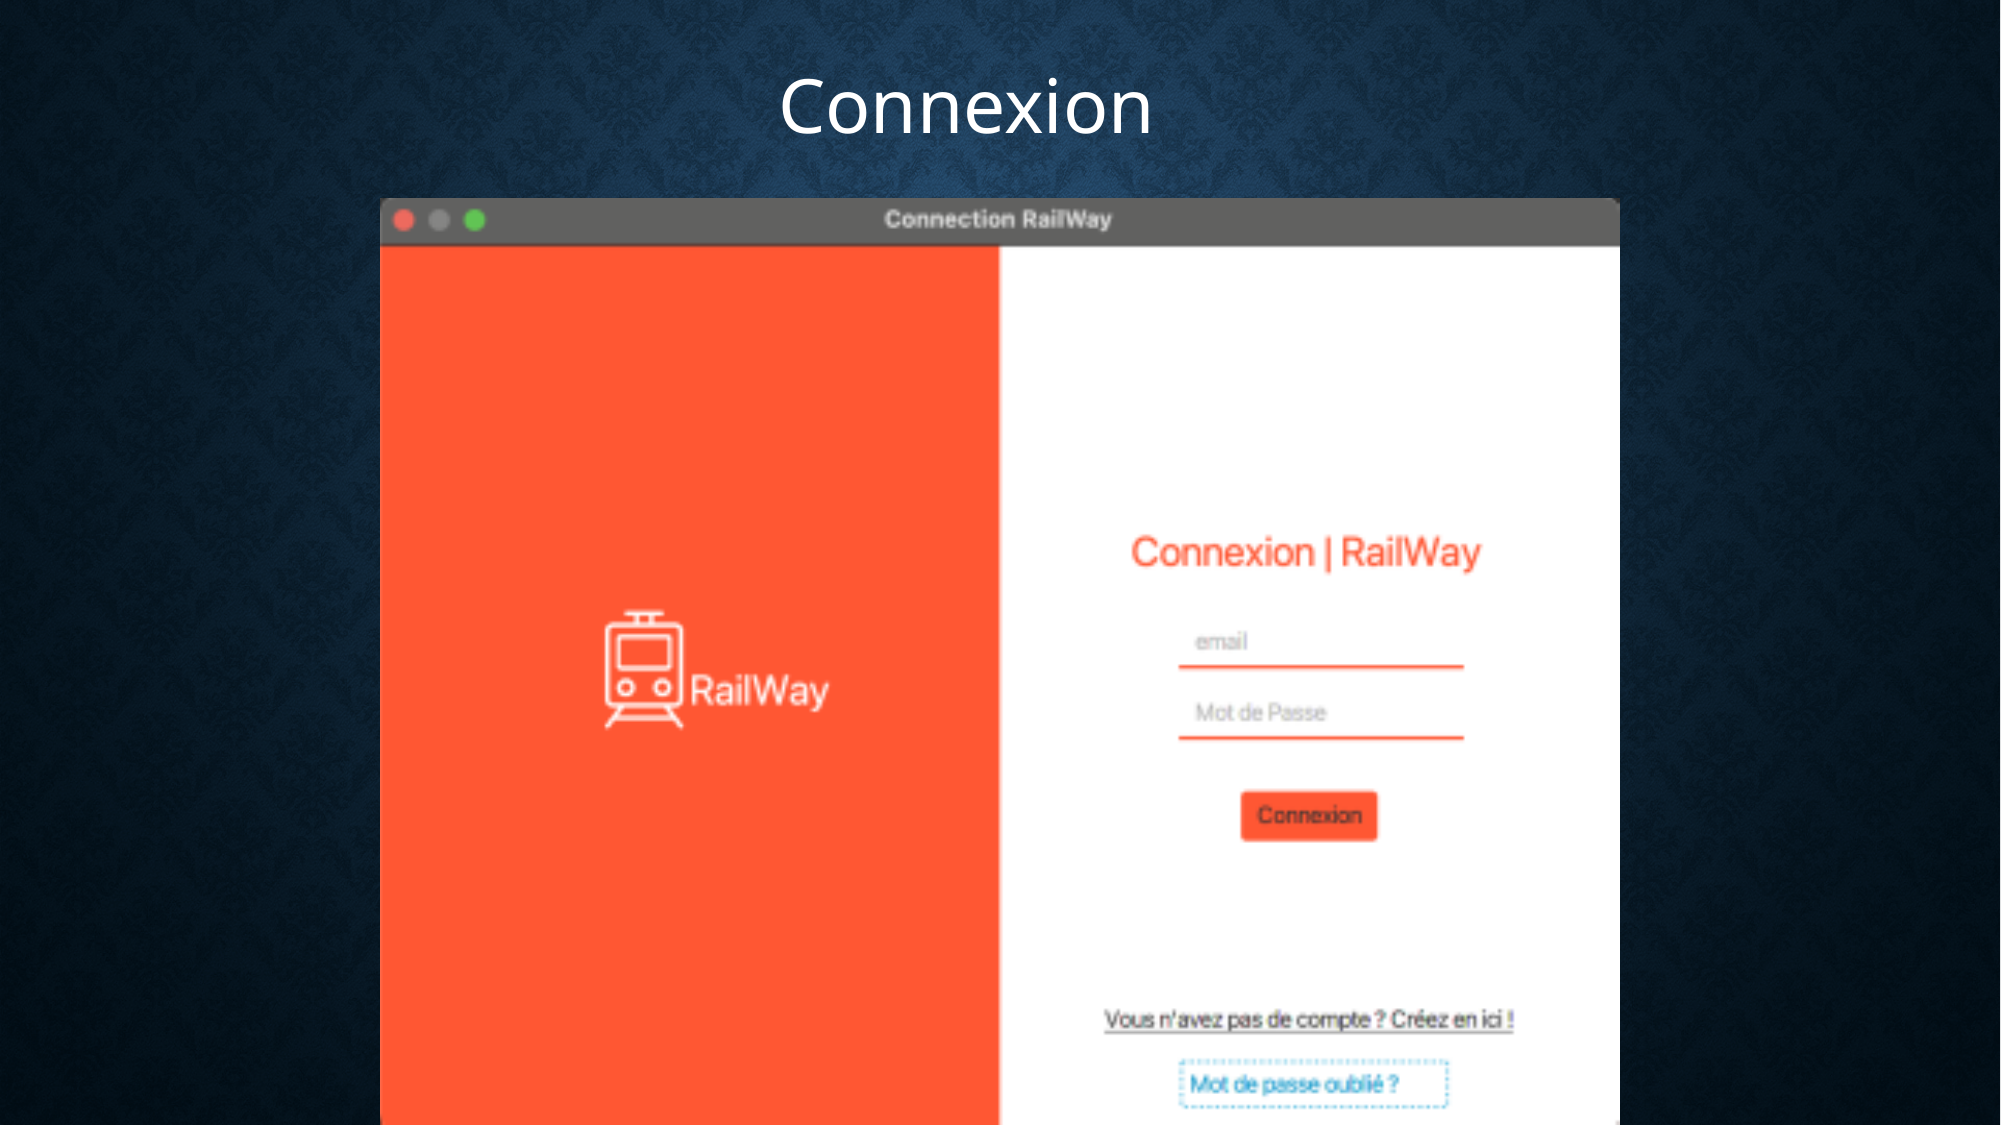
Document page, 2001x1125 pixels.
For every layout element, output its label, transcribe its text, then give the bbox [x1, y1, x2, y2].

picture [379, 198, 1621, 1125]
text_box Connexion [763, 50, 1192, 156]
